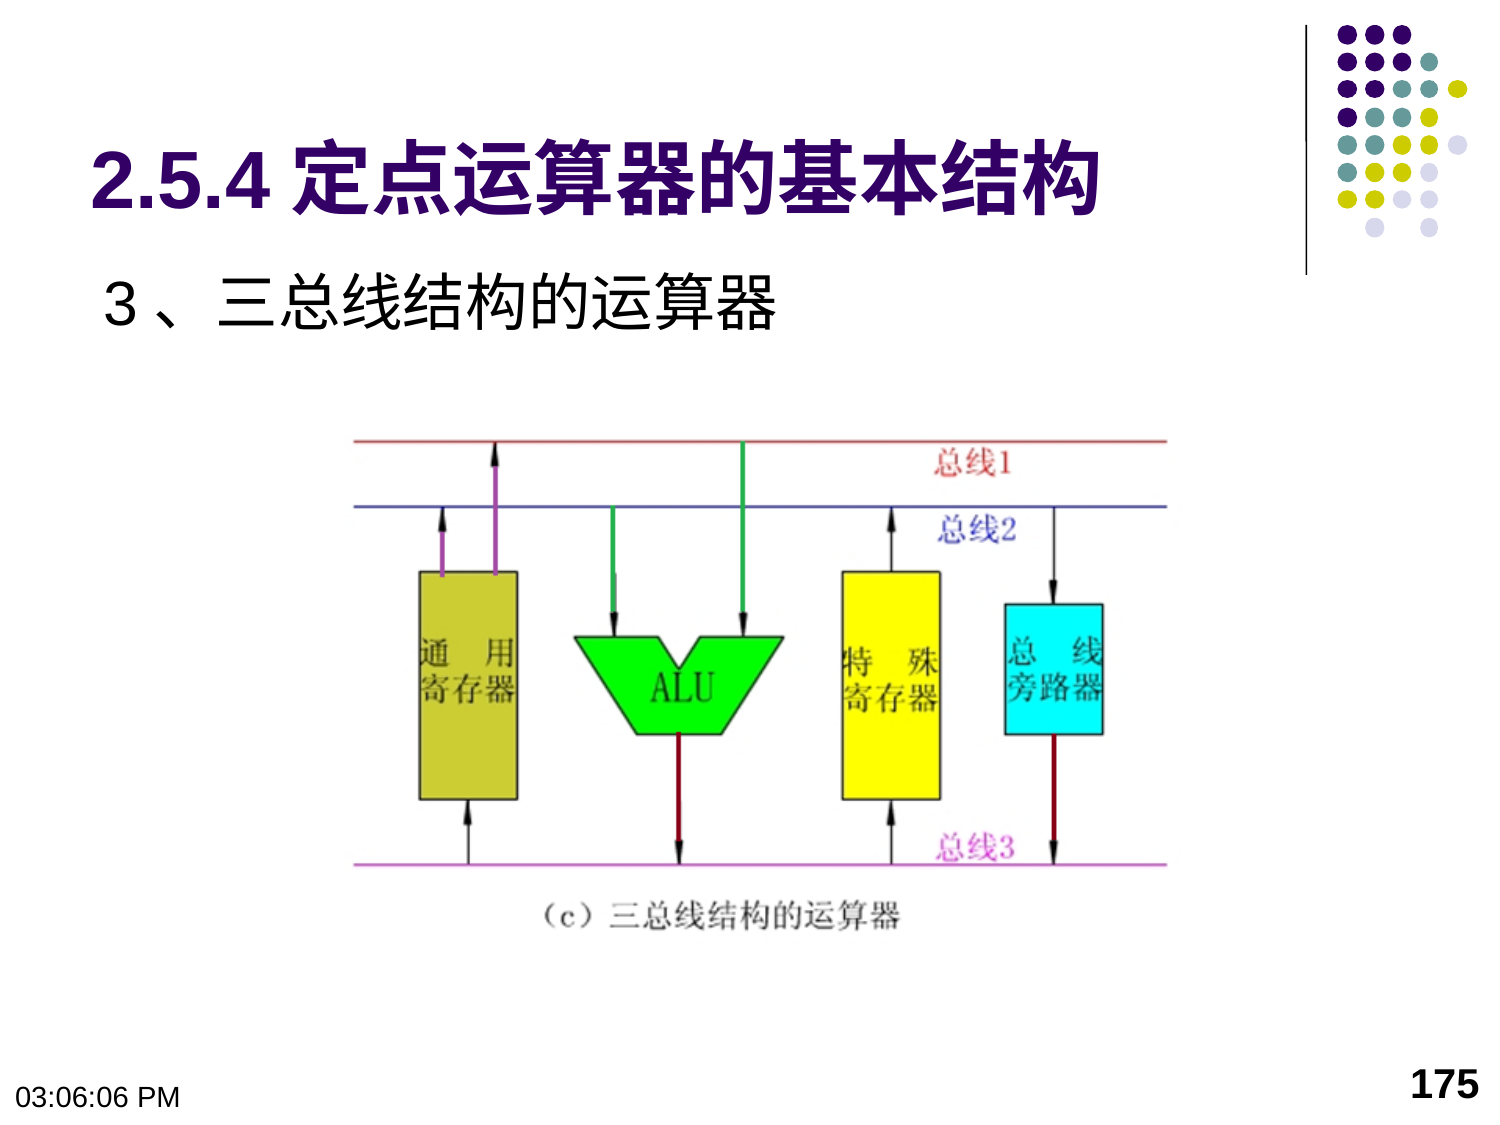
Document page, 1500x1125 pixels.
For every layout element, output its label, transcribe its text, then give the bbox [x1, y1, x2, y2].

slide_number 175 [1144, 1048, 1496, 1125]
title 2.5.4定点运算器的基本结构 [75, 20, 1313, 233]
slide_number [0, 1070, 337, 1122]
picture [301, 385, 1210, 959]
list 3、三总线结构的运算器 [88, 255, 798, 362]
